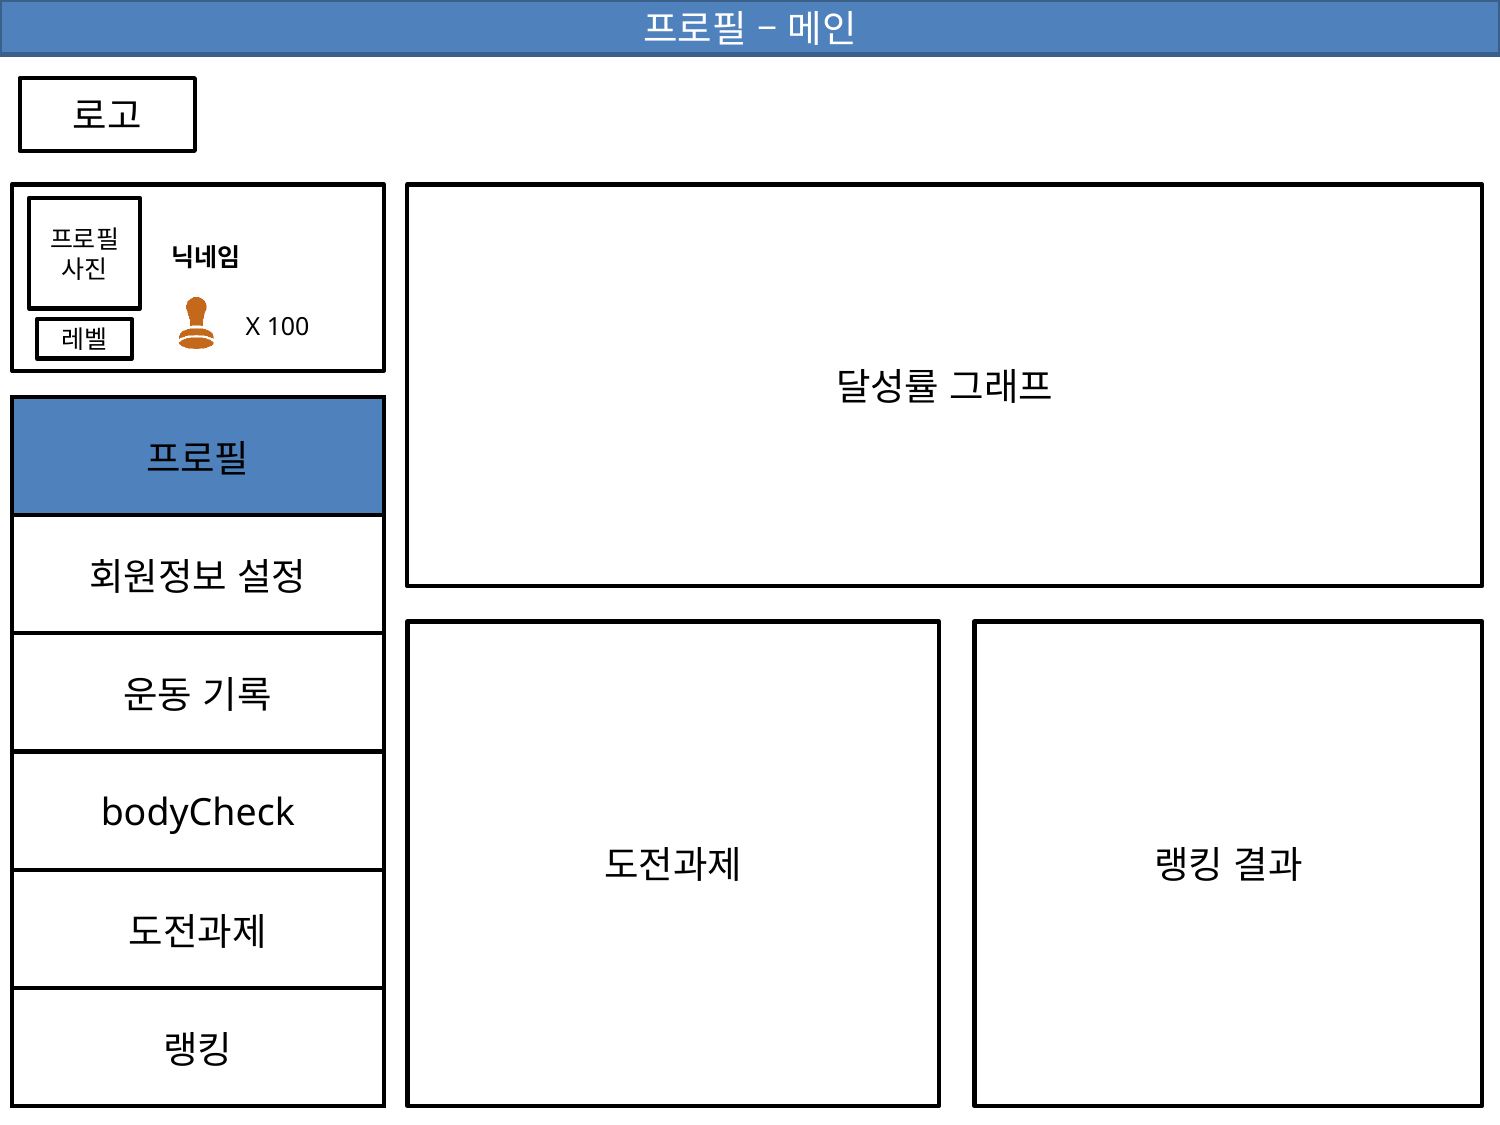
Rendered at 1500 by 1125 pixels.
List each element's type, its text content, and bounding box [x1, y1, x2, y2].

text_box 달성률 그래프 [405, 182, 1484, 588]
table_header 프로필 [14, 399, 382, 513]
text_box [11, 184, 385, 371]
table_cell 도전과제 [14, 872, 382, 986]
text_box 도전과제 [405, 619, 941, 1108]
table_cell 운동 기록 [14, 635, 382, 749]
table_cell 회원정보 설정 [14, 517, 382, 631]
text_box 로고 [18, 76, 197, 153]
text_box 프로필 – 메인 [0, 0, 1500, 57]
text_box 랭킹 결과 [972, 619, 1484, 1108]
table_cell 랭킹 [14, 990, 382, 1104]
table_cell bodyCheck [14, 754, 382, 868]
